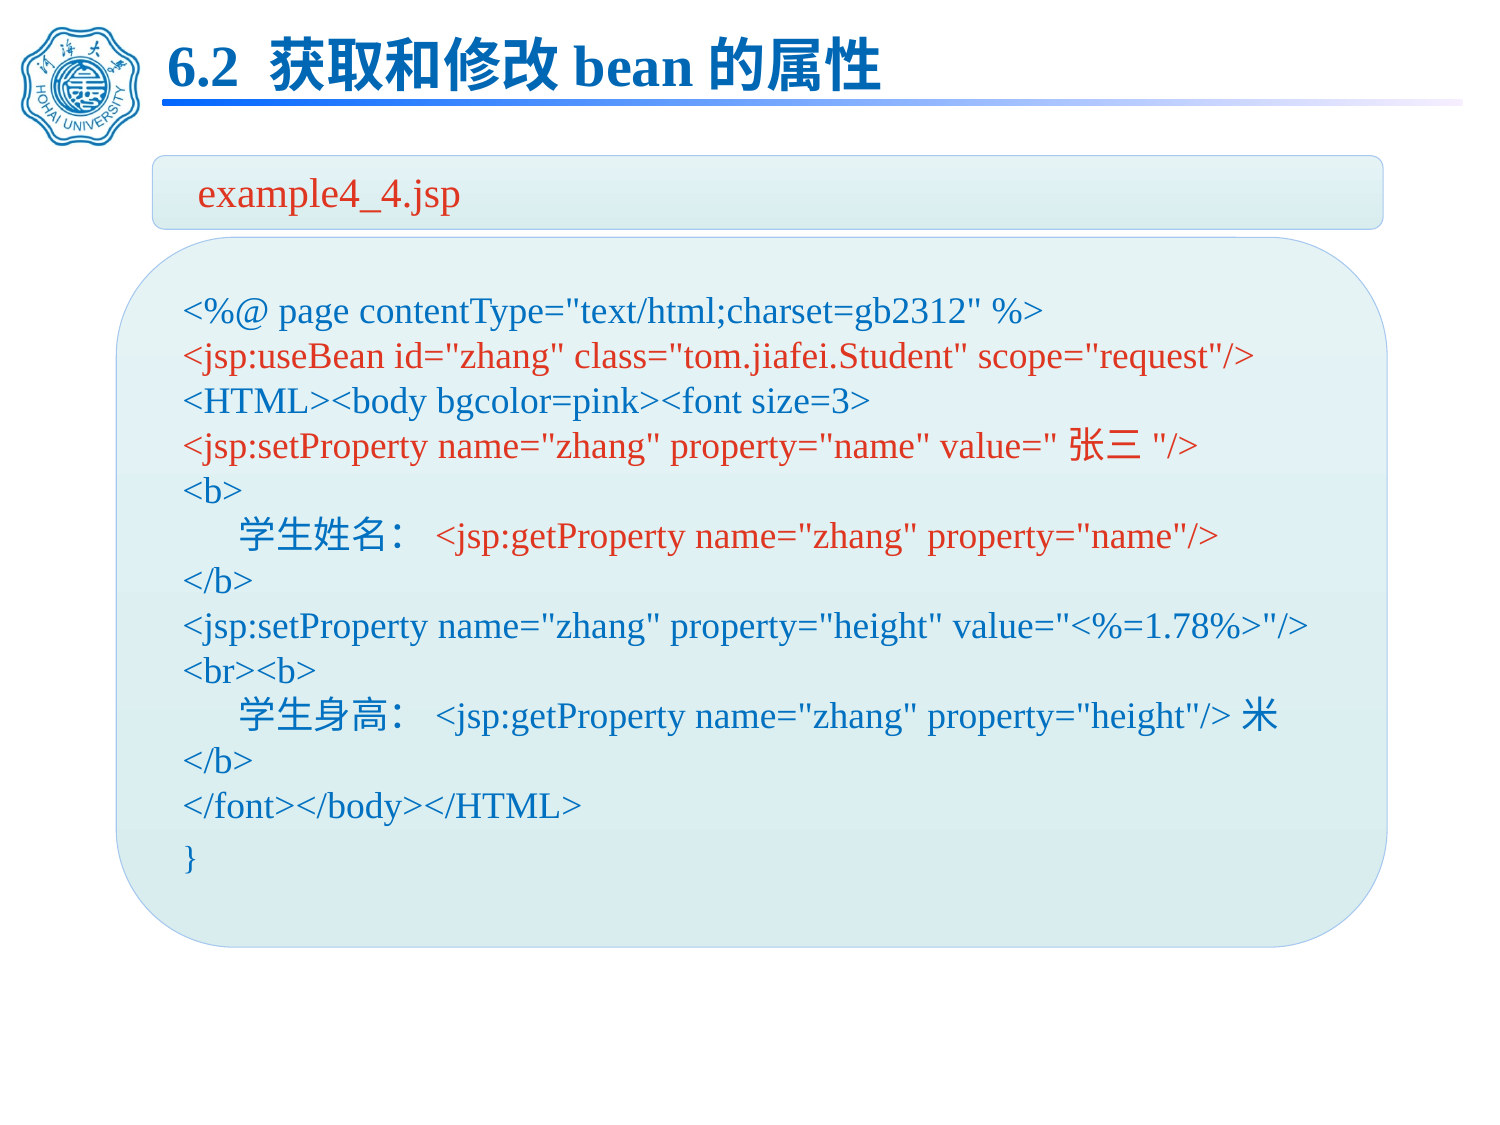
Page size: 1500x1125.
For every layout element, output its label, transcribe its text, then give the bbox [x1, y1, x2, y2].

text_box [162, 99, 1463, 106]
text_box 6.2 获取和修改bean的属性 [159, 20, 916, 105]
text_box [116, 155, 1388, 948]
picture [0, 0, 159, 169]
